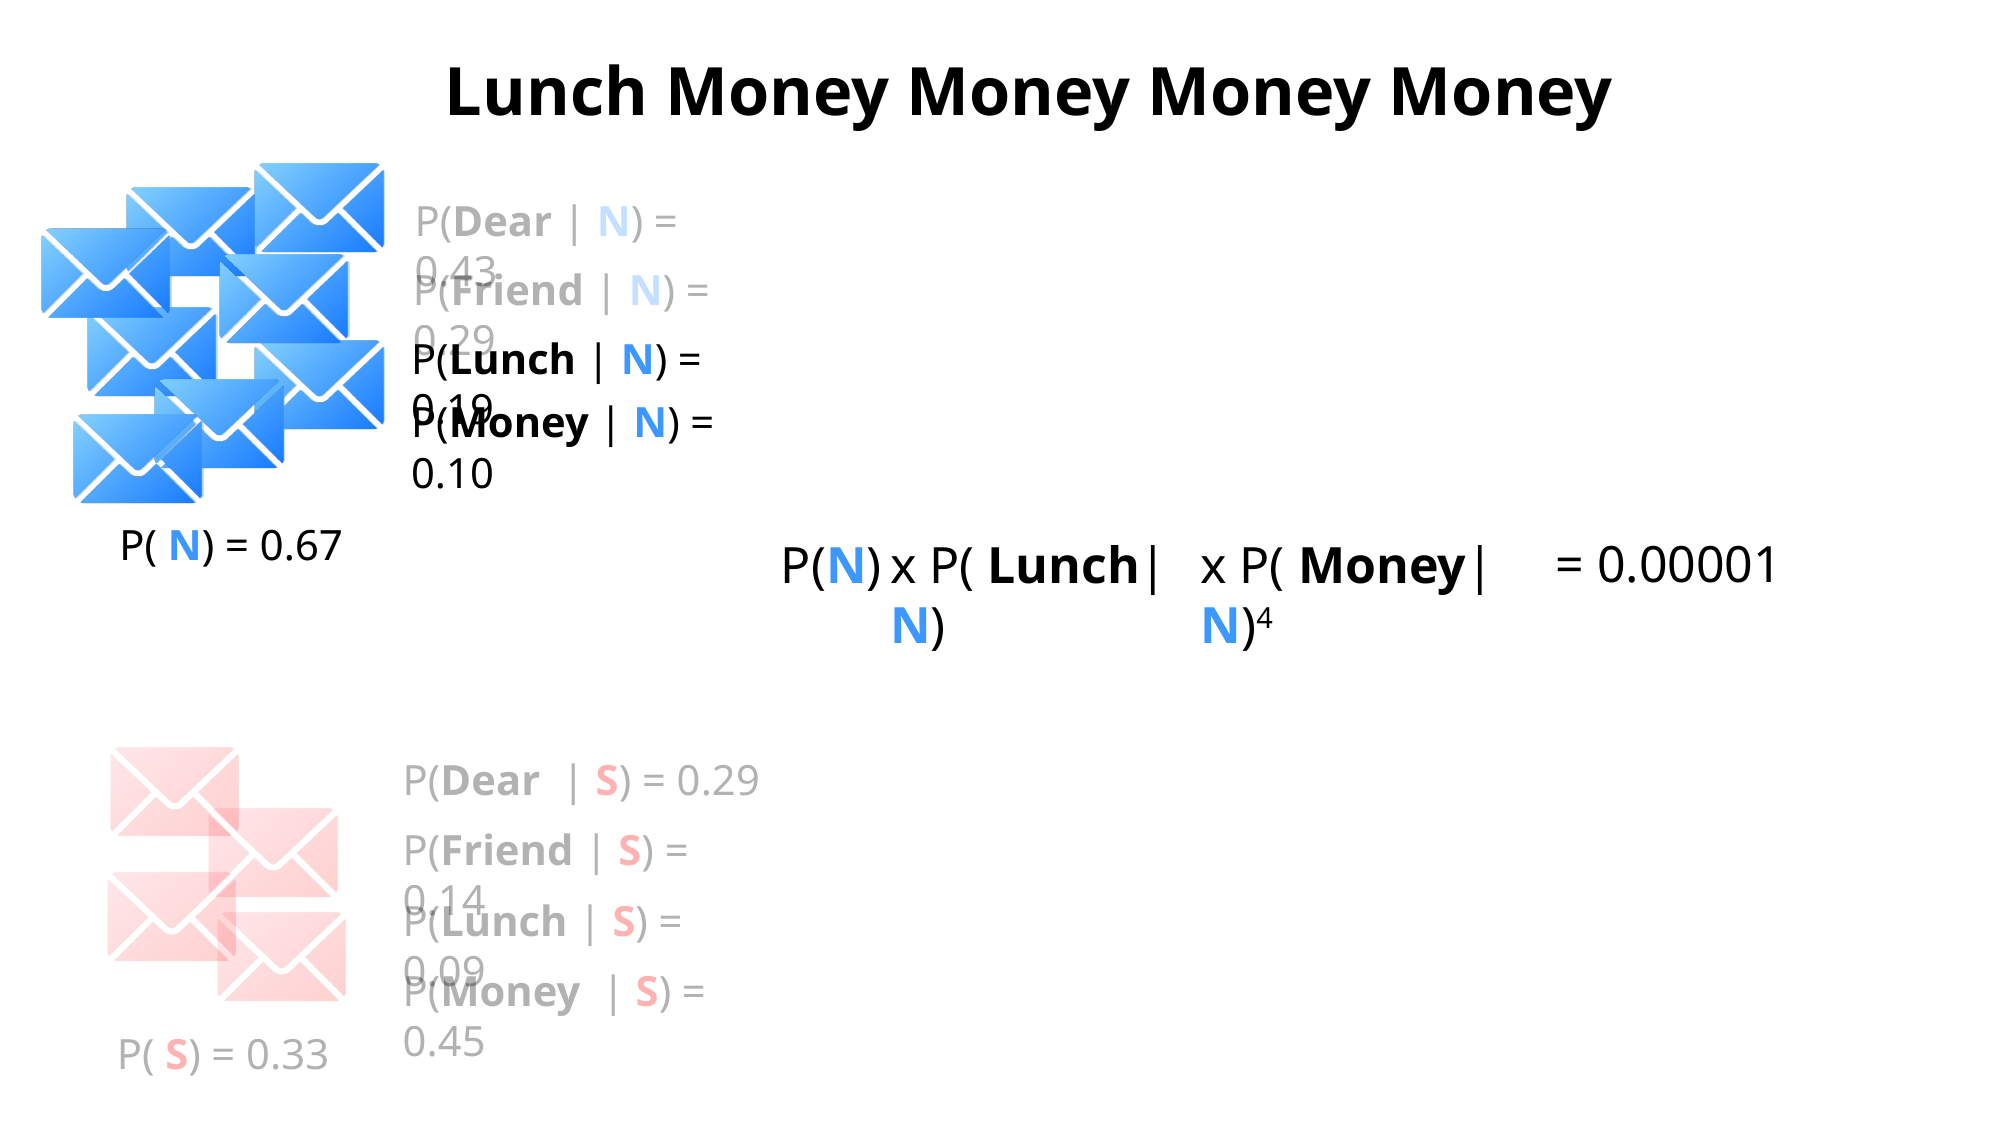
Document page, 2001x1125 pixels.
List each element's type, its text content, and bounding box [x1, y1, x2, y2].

text_box Lunch Money Money Money Money [387, 41, 1671, 137]
text_box P(Friend | S) = 0.14 [387, 816, 767, 887]
text_box x P( Money| N)4 [1217, 525, 1555, 661]
text_box P(Dear | N) = 0.43 [399, 187, 749, 256]
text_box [37, 139, 387, 527]
text_box P(Lunch | S) = 0.09 [387, 887, 767, 957]
text_box x P( Lunch| N) [875, 525, 1217, 661]
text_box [103, 724, 349, 1024]
text_box P( S) = 0.33 [102, 1020, 400, 1086]
text_box P( N) = 0.67 [104, 510, 403, 576]
text_box P(Lunch | N) = 0.19 [396, 325, 778, 388]
text_box P(Friend | N) = 0.29 [398, 256, 775, 325]
text_box P(Money | S) = 0.45 [387, 957, 789, 1073]
text_box = 0.00001 [1540, 524, 1839, 600]
text_box P(Money | N) = 0.10 [396, 388, 789, 504]
text_box P(N) [766, 525, 875, 601]
text_box P(Dear | S) = 0.29 [387, 746, 789, 811]
